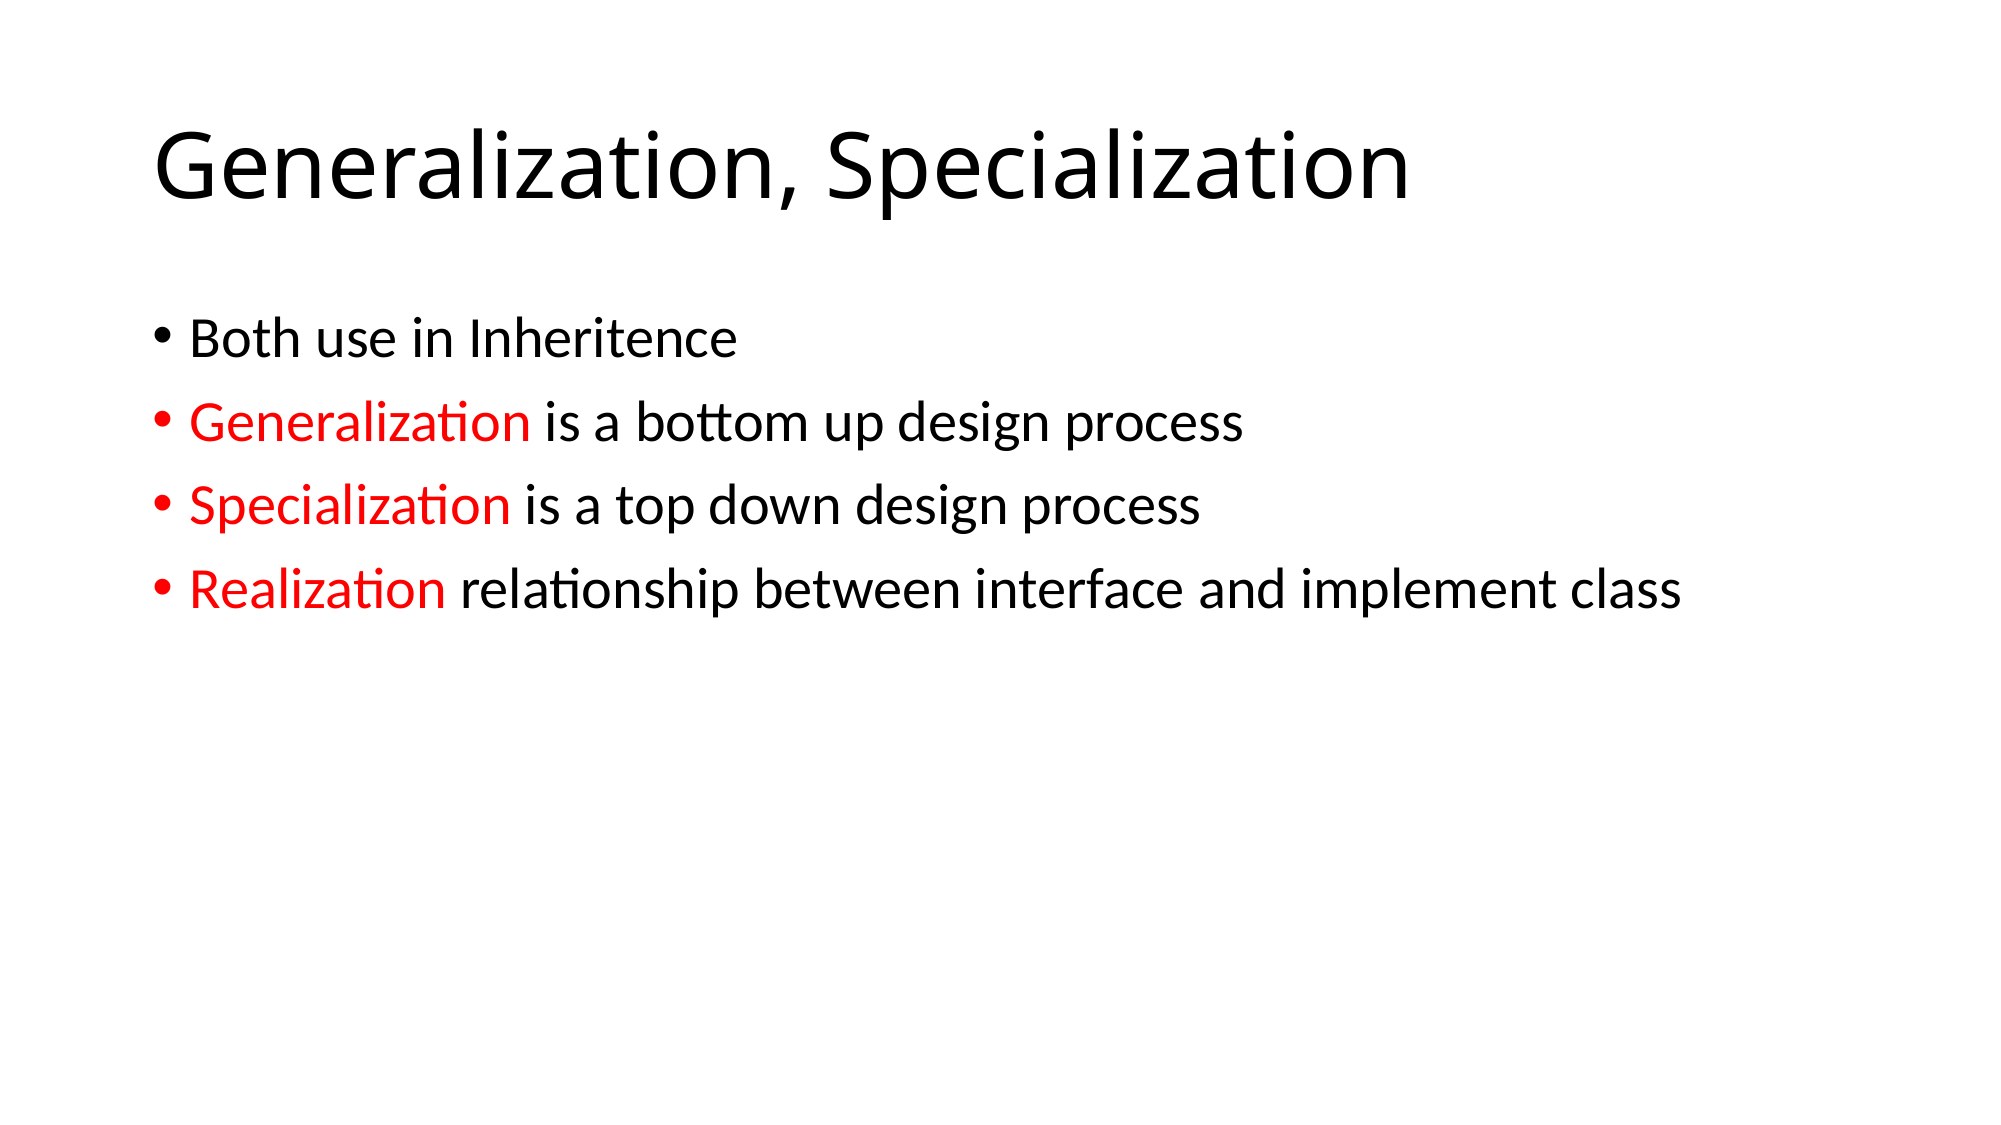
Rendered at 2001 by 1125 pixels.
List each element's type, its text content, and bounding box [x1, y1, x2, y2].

title Generalization, Specialization [137, 59, 1863, 278]
list Both use in Inheritence Generalization is a bottom up design process Specialization is a top down design process Realization relationship between interface and implement class [137, 299, 1863, 1014]
